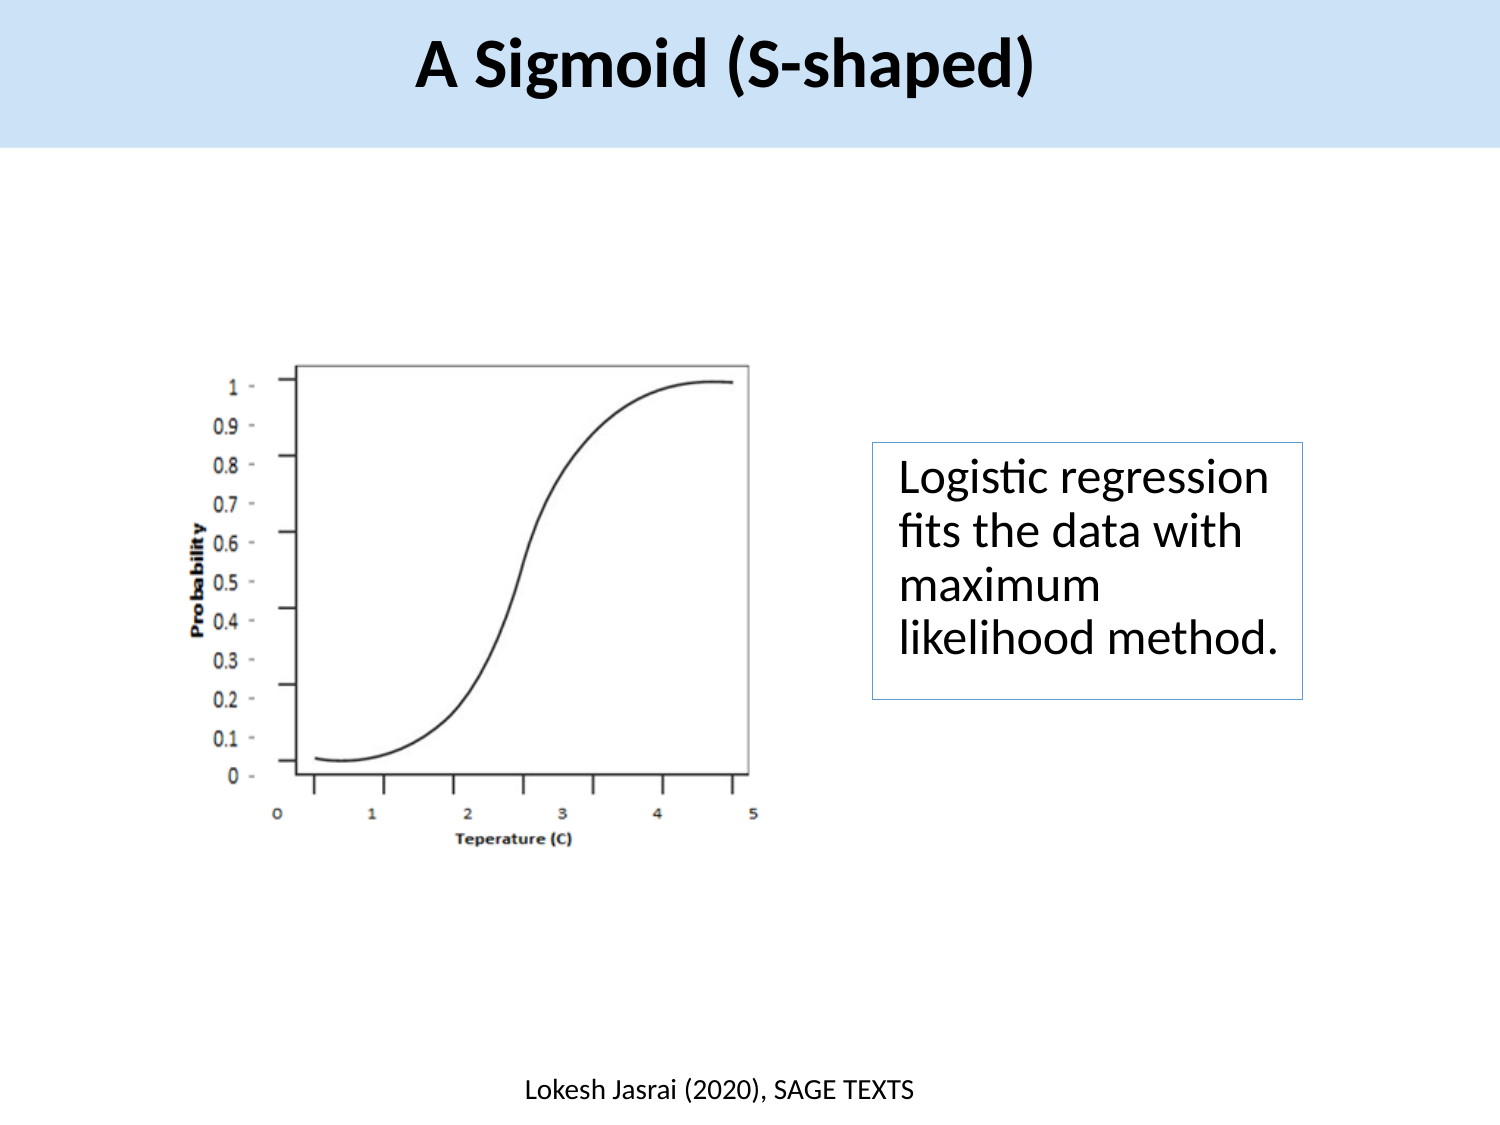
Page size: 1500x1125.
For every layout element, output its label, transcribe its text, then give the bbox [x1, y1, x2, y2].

text_box Logistic regression fits the data with maximum likelihood method. [872, 442, 1303, 700]
text_box A Sigmoid (S-shaped) [87, 19, 1382, 121]
picture [0, 0, 1500, 1125]
footer Lokesh Jasrai (2020), SAGE TEXTS [452, 1063, 988, 1124]
